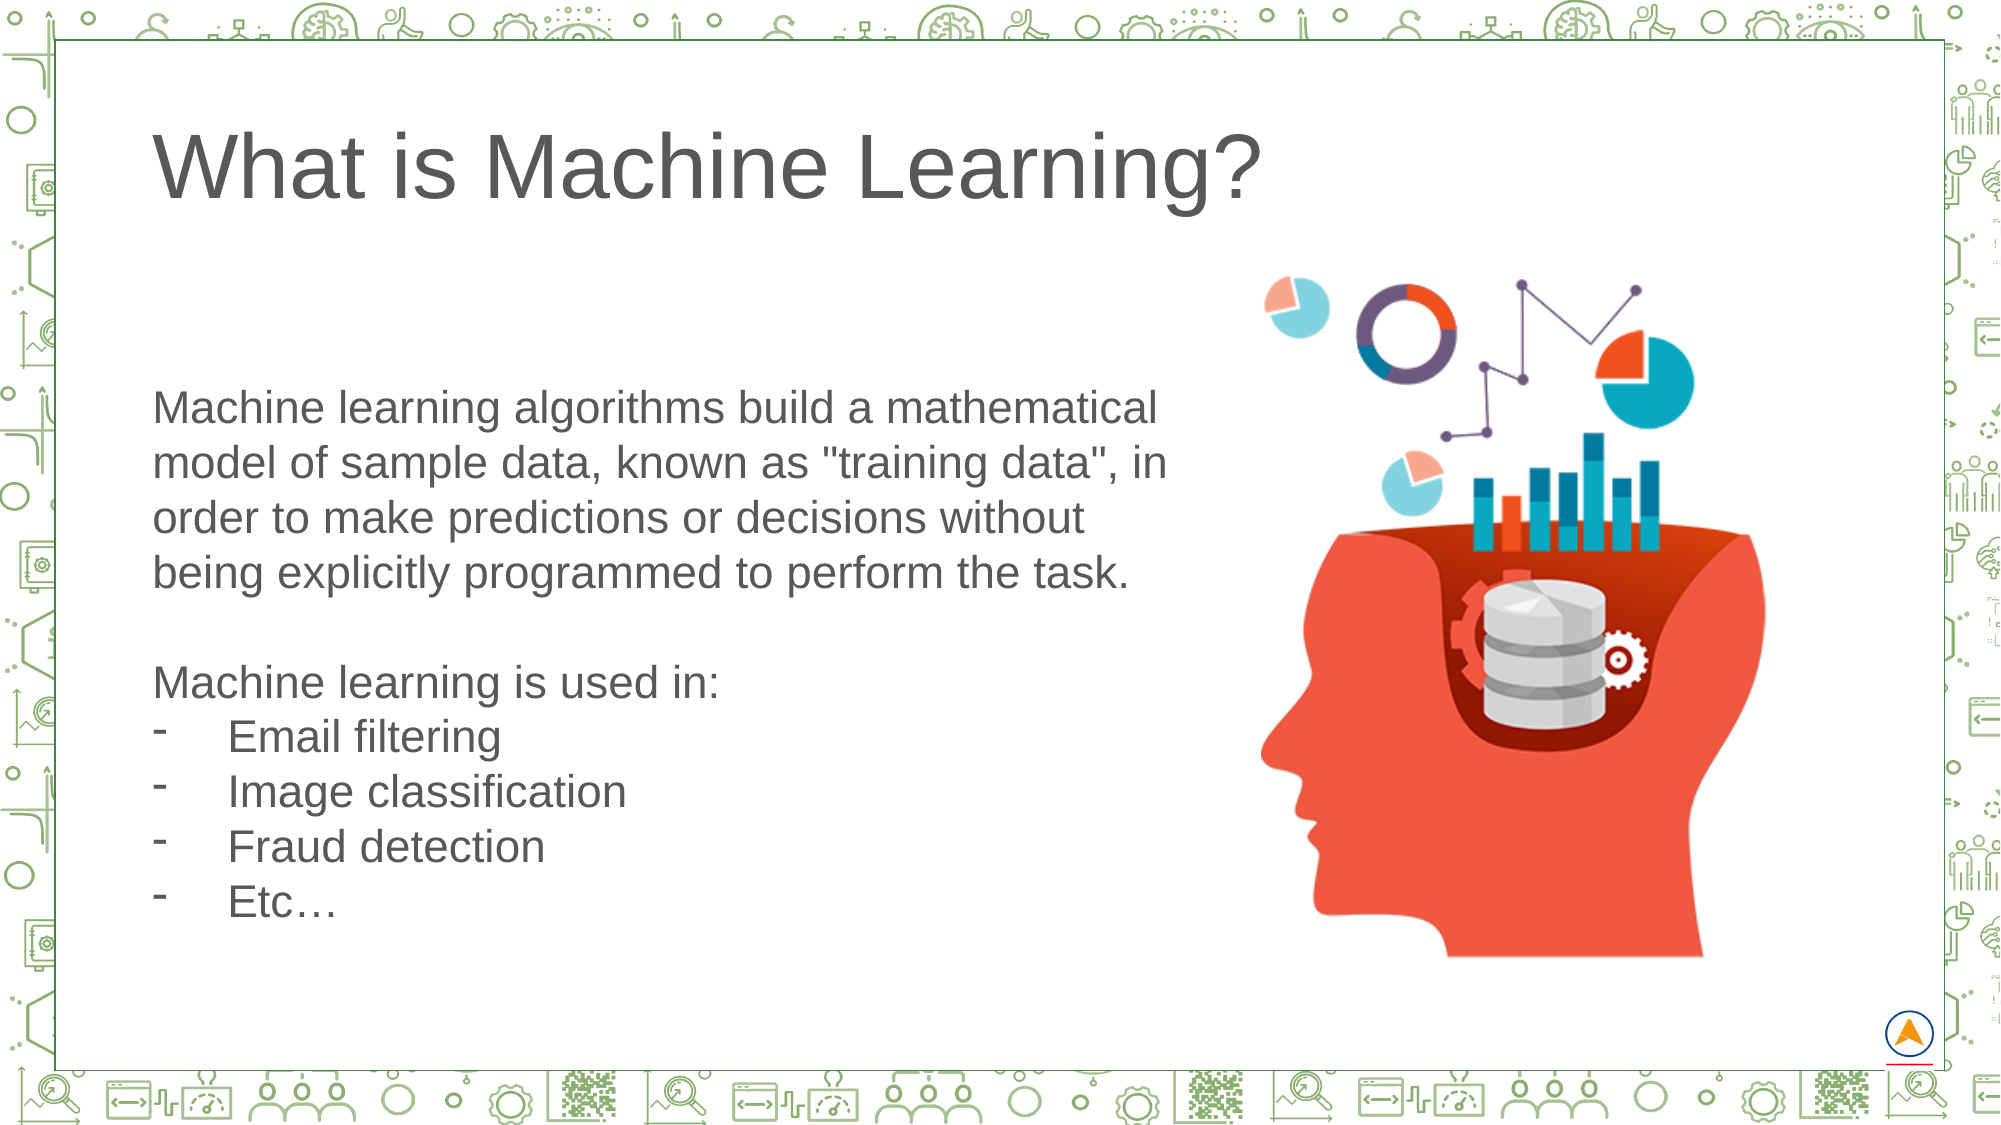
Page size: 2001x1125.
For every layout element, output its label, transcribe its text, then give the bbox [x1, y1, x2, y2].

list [1261, 276, 1768, 958]
picture [1885, 1009, 1934, 1071]
text_box Machine learning algorithms build a mathematical model of sample data, known as "training data", in order to make predictions or decisions without being explicitly programmed to perform the task. Machine learning is used in: Email filtering Image classification Fraud detection Etc… [137, 369, 1225, 935]
title What is Machine Learning? [137, 59, 1863, 278]
